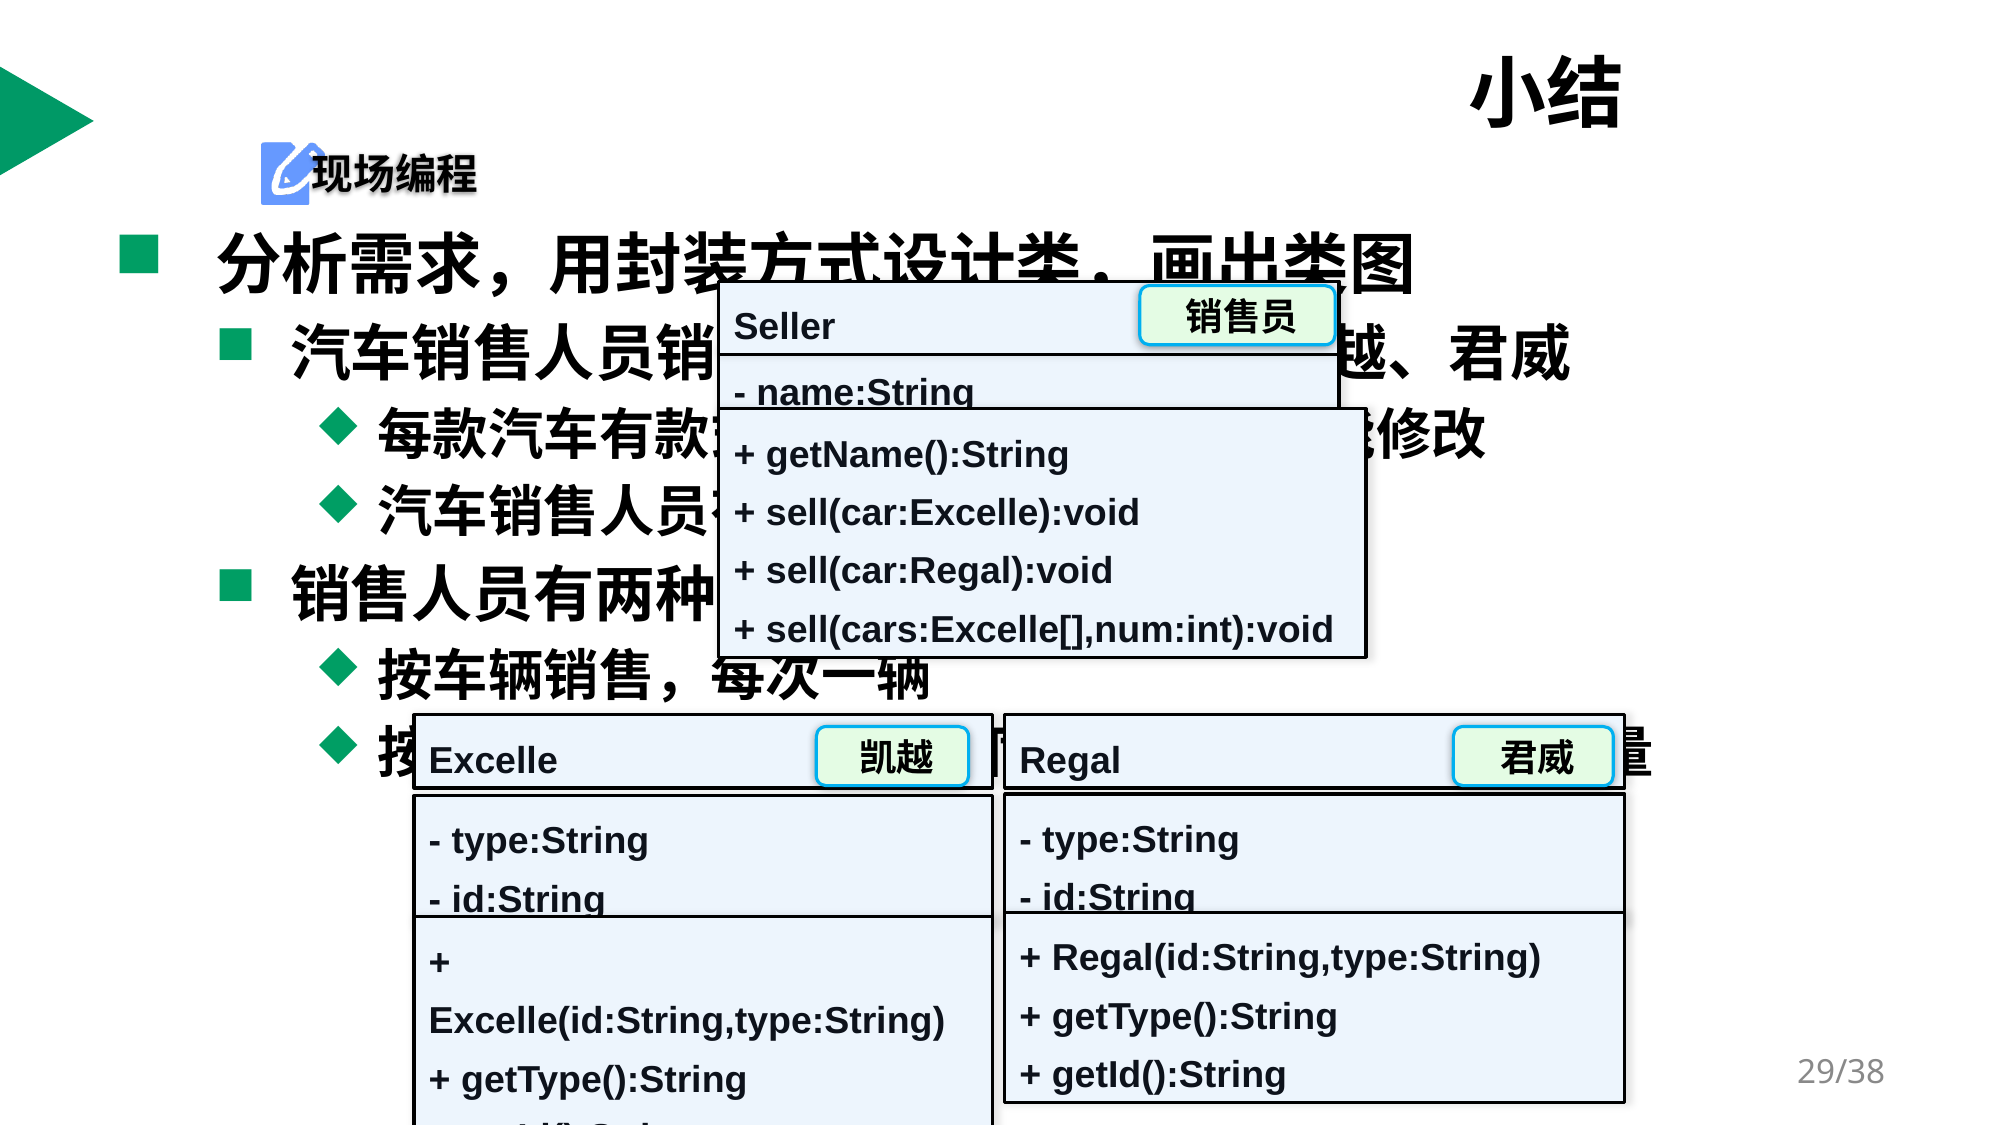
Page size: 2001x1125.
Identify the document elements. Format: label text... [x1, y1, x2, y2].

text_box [413, 714, 994, 1110]
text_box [1004, 714, 1626, 1106]
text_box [718, 280, 1367, 661]
slide_number /38 [1629, 1042, 1901, 1104]
list 分析需求，用封装方式设计类，画出类图 汽车销售人员销售汽车，可售款式有凯越、君威 每款汽车有款式和编号，款式、编号不能修改 汽车销售人员有姓名，姓名不能修改 销售人员有两种销售方式： 按车辆销售，每次一辆 按车型销售（凯越），要同时告诉销售人员购买数量 [99, 214, 1900, 1005]
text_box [261, 140, 509, 207]
title 小结 [1453, 46, 1721, 133]
